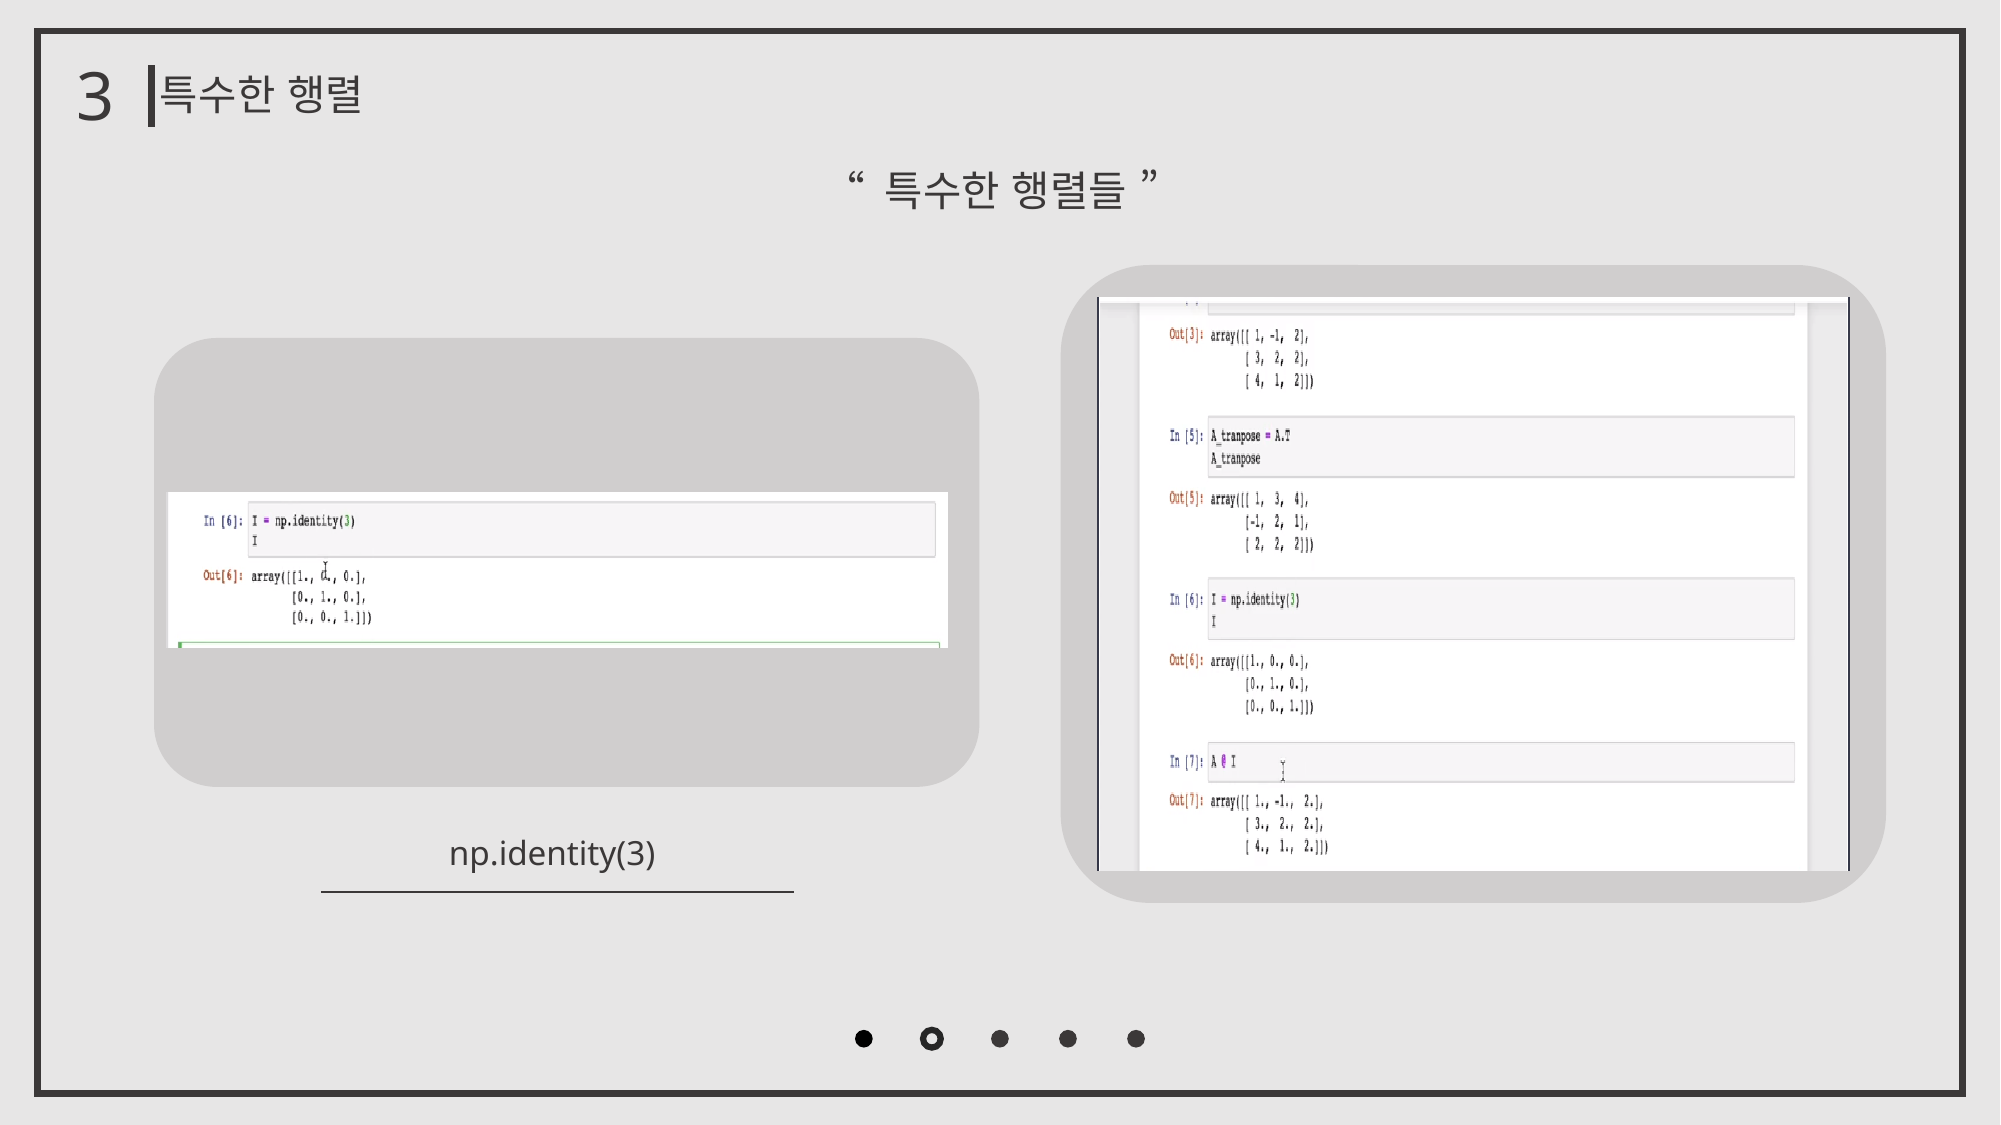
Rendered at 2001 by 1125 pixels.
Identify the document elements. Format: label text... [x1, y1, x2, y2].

text_box np.identity(3) [434, 825, 700, 880]
text_box 3 [61, 46, 146, 142]
text_box [1059, 263, 1888, 904]
text_box [152, 336, 981, 788]
picture [1097, 297, 1850, 871]
text_box [36, 30, 1964, 1095]
text_box “ 특수한 행렬들 ” [767, 157, 1215, 223]
picture [166, 492, 948, 648]
text_box 특수한 행렬 [145, 61, 859, 127]
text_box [855, 1029, 1145, 1048]
